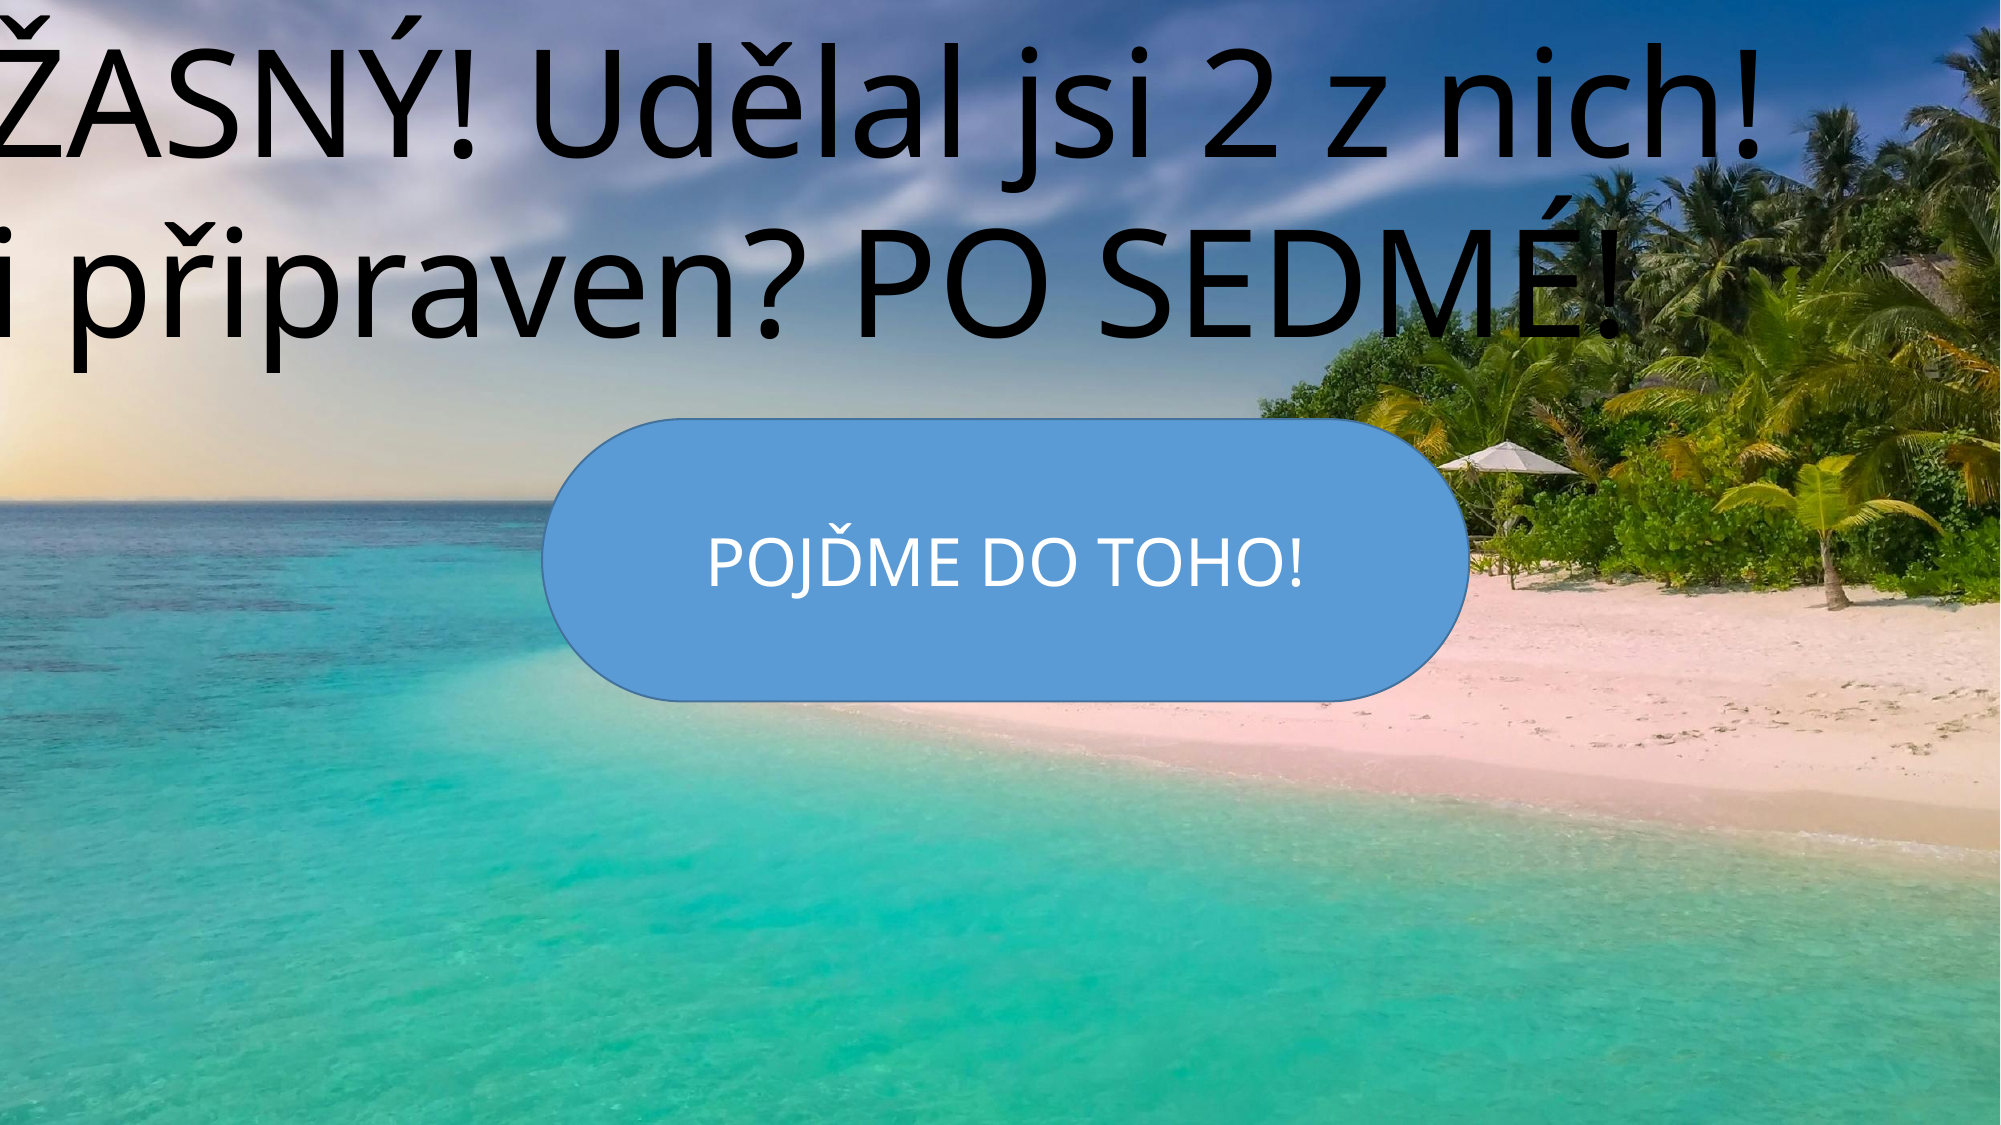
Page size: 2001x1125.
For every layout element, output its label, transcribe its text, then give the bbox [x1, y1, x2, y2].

text_box ÚŽASNÝ! Udělal jsi 2 z nich! Jsi připraven? PO SEDMÉ! [0, 0, 1785, 375]
picture [0, 0, 2001, 1125]
text_box POJĎME DO TOHO! [540, 418, 1471, 703]
